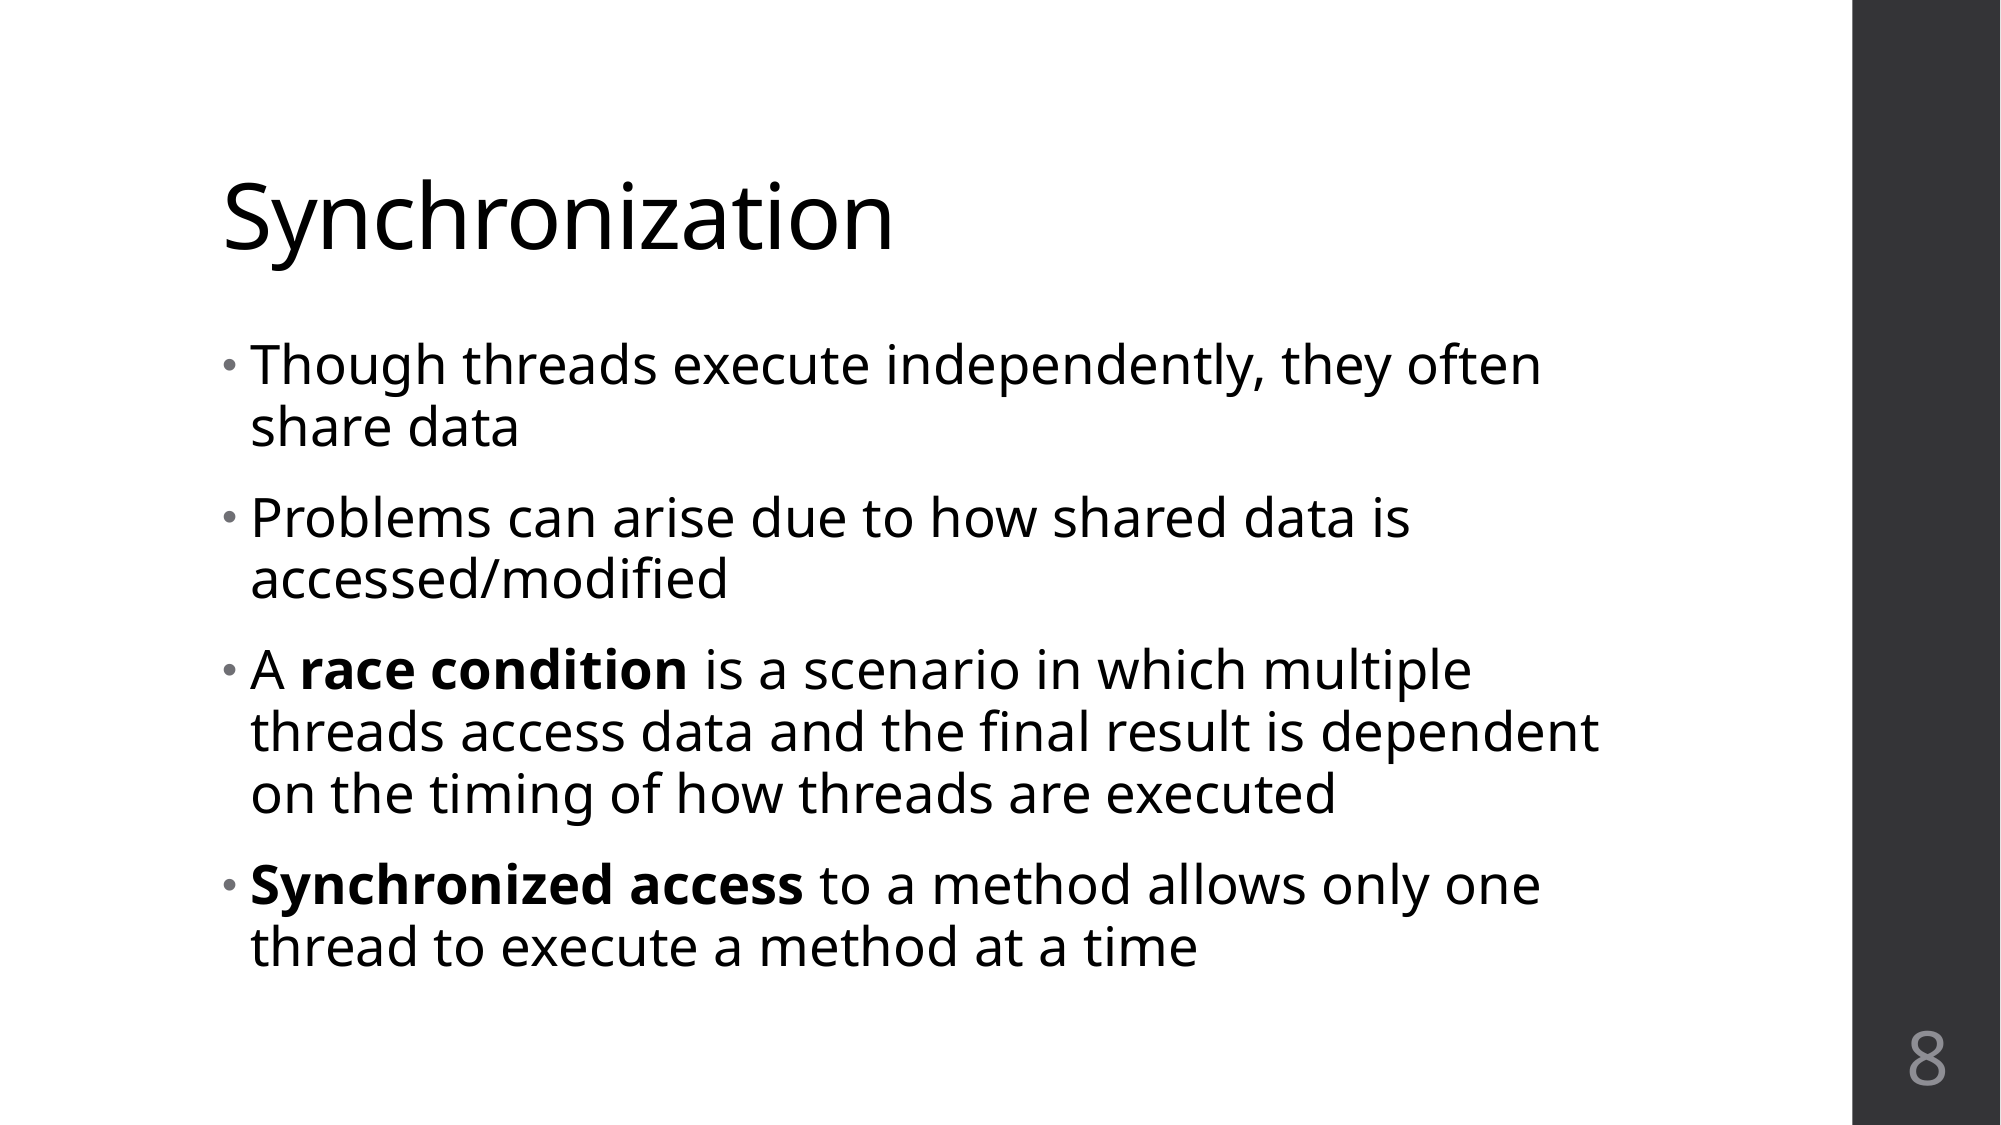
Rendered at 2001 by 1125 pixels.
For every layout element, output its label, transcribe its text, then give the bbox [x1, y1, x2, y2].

title Synchronization [206, 60, 1797, 278]
slide_number 8 [1852, 1012, 2000, 1110]
list Though threads execute independently, they often share data Problems can arise due to how shared data is accessed/modified A race condition is a scenario in which multiple threads access data and the final result is dependent on the timing of how threads are executed Synchronized access to a method allows only one thread to execute a method at a time [206, 299, 1617, 1014]
